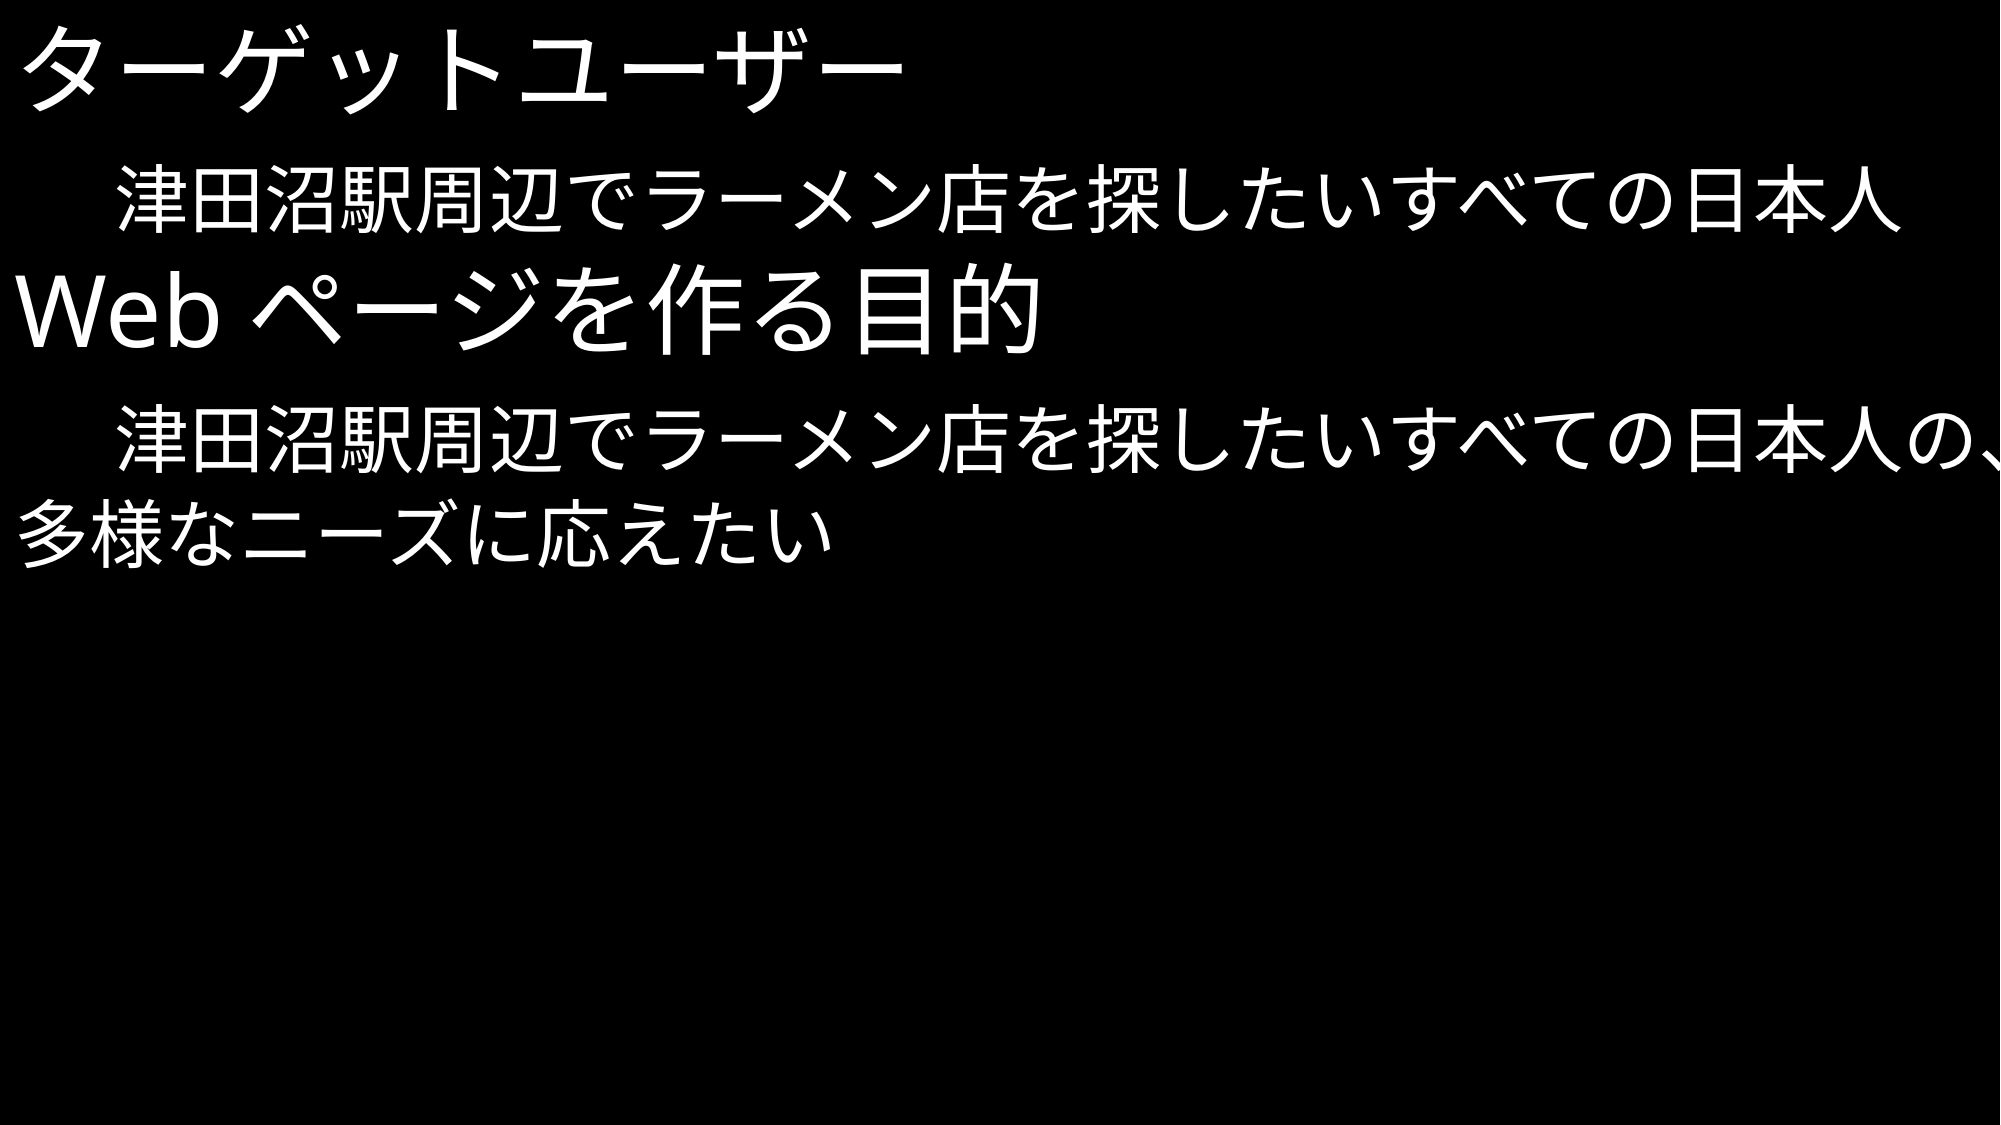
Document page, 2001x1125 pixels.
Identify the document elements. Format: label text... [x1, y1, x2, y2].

text_box ターゲットユーザー 津田沼駅周辺でラーメン店を探したいすべての日本人 Webページを作る目的 津田沼駅周辺でラーメン店を探したいすべての日本人の、多様なニーズに応えたい [0, 0, 2000, 1125]
